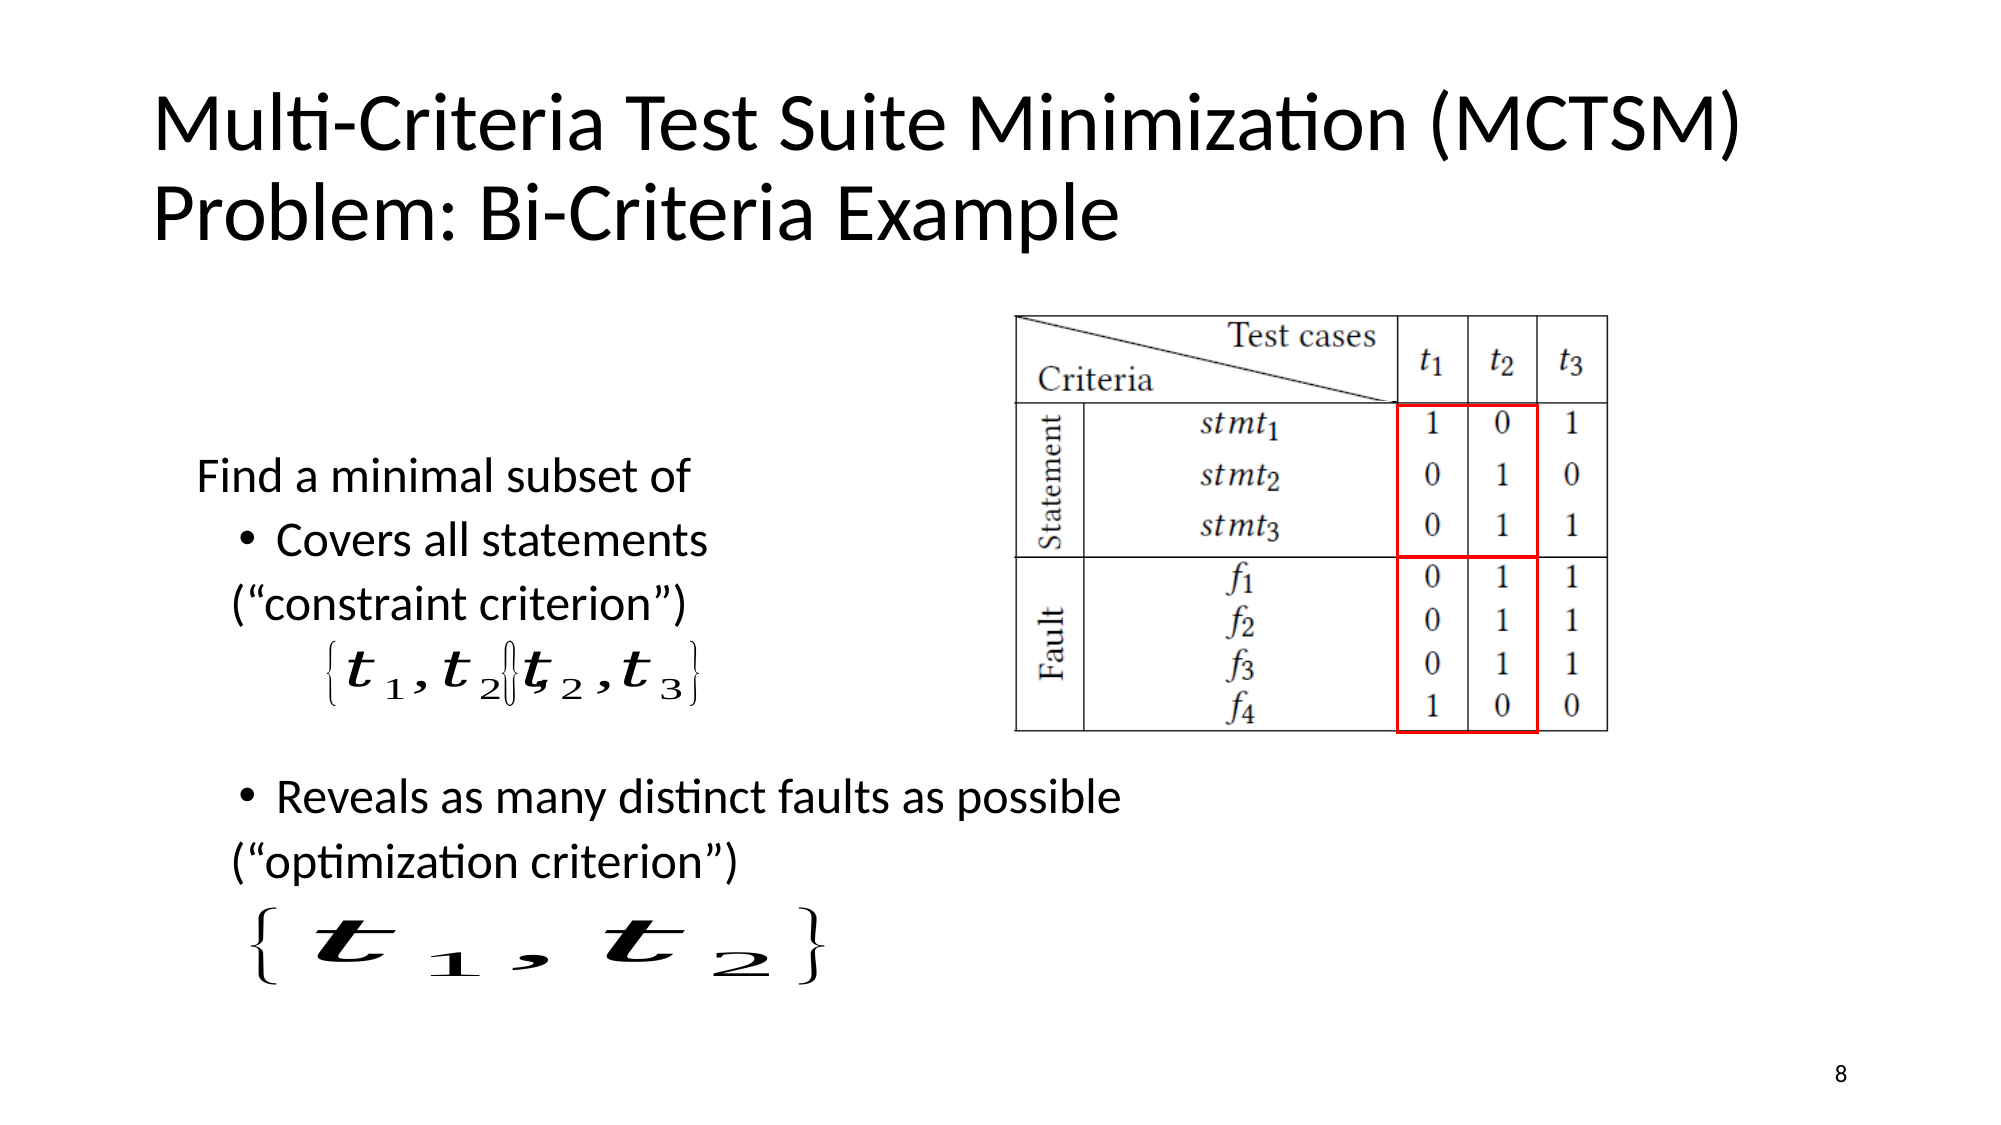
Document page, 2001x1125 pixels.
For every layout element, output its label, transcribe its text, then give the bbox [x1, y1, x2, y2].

picture [1013, 314, 1619, 733]
slide_number 8 [1412, 1042, 1863, 1103]
title Multi-Criteria Test Suite Minimization (MCTSM) Problem: Bi-Criteria Example [137, 59, 1863, 278]
